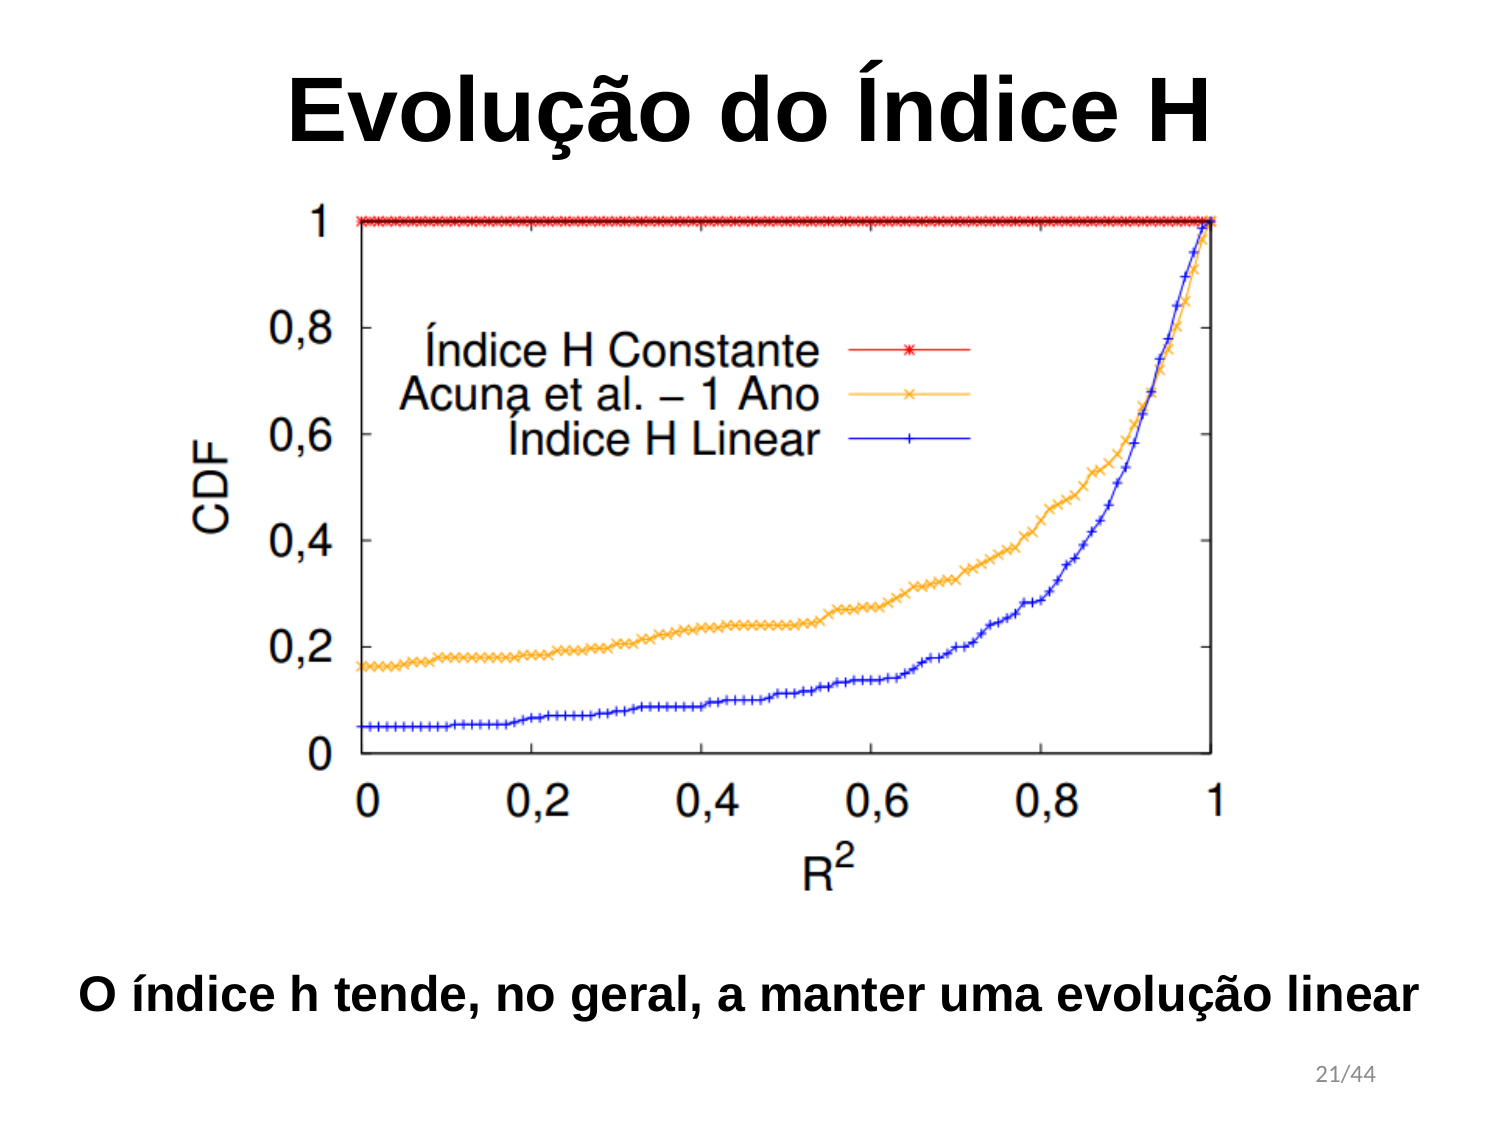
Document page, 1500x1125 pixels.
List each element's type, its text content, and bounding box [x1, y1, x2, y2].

slide_number 21/44 [1059, 1042, 1397, 1103]
title Evolução do Índice H [103, 31, 1397, 193]
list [185, 192, 1239, 908]
text_box O índice h tende, no geral, a manter uma evolução linear [0, 953, 1500, 1029]
